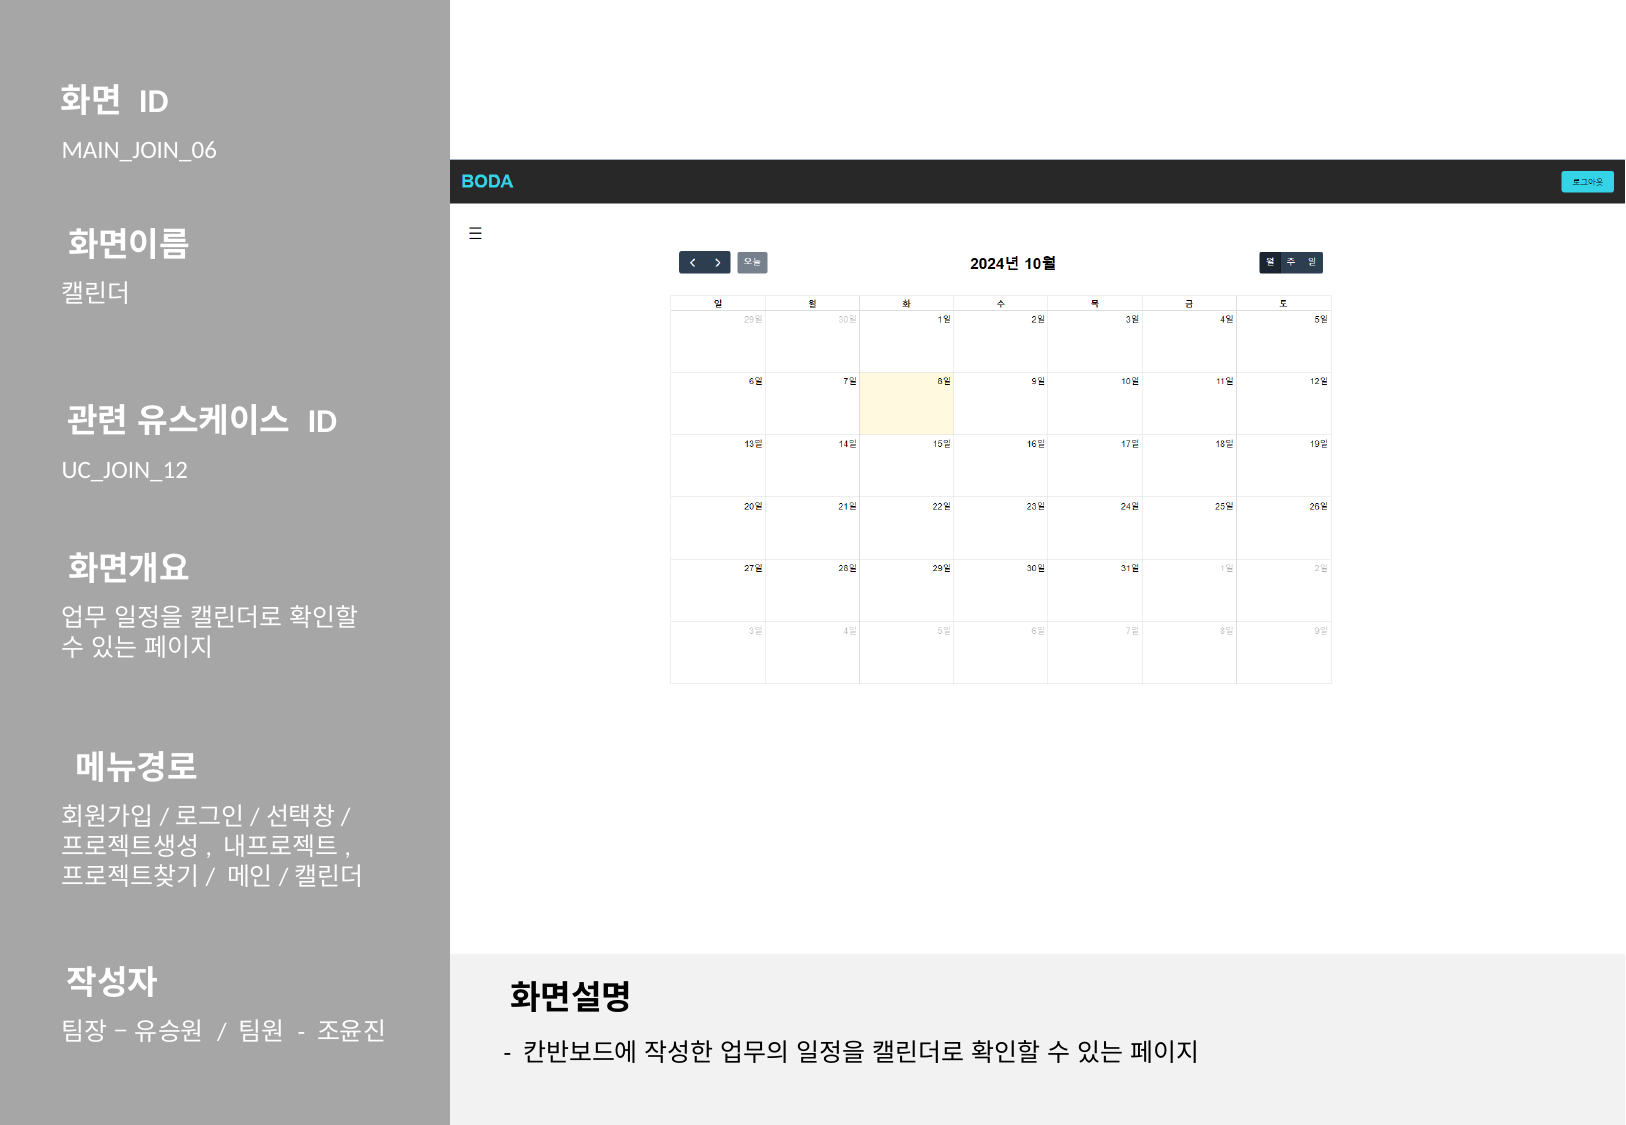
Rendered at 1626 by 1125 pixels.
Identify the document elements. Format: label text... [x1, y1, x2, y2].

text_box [46, 71, 404, 172]
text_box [46, 953, 404, 1054]
text_box [451, 953, 1625, 1125]
text_box - 칸반보드에 작성한 업무의 일정을 캘린더로 확인할 수 있는 페이지 [488, 1029, 1586, 1074]
text_box 화면설명 [495, 968, 648, 1024]
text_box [46, 539, 404, 699]
text_box [0, 0, 451, 1125]
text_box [46, 738, 436, 869]
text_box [46, 391, 404, 492]
picture [449, 159, 1625, 723]
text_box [46, 216, 404, 316]
